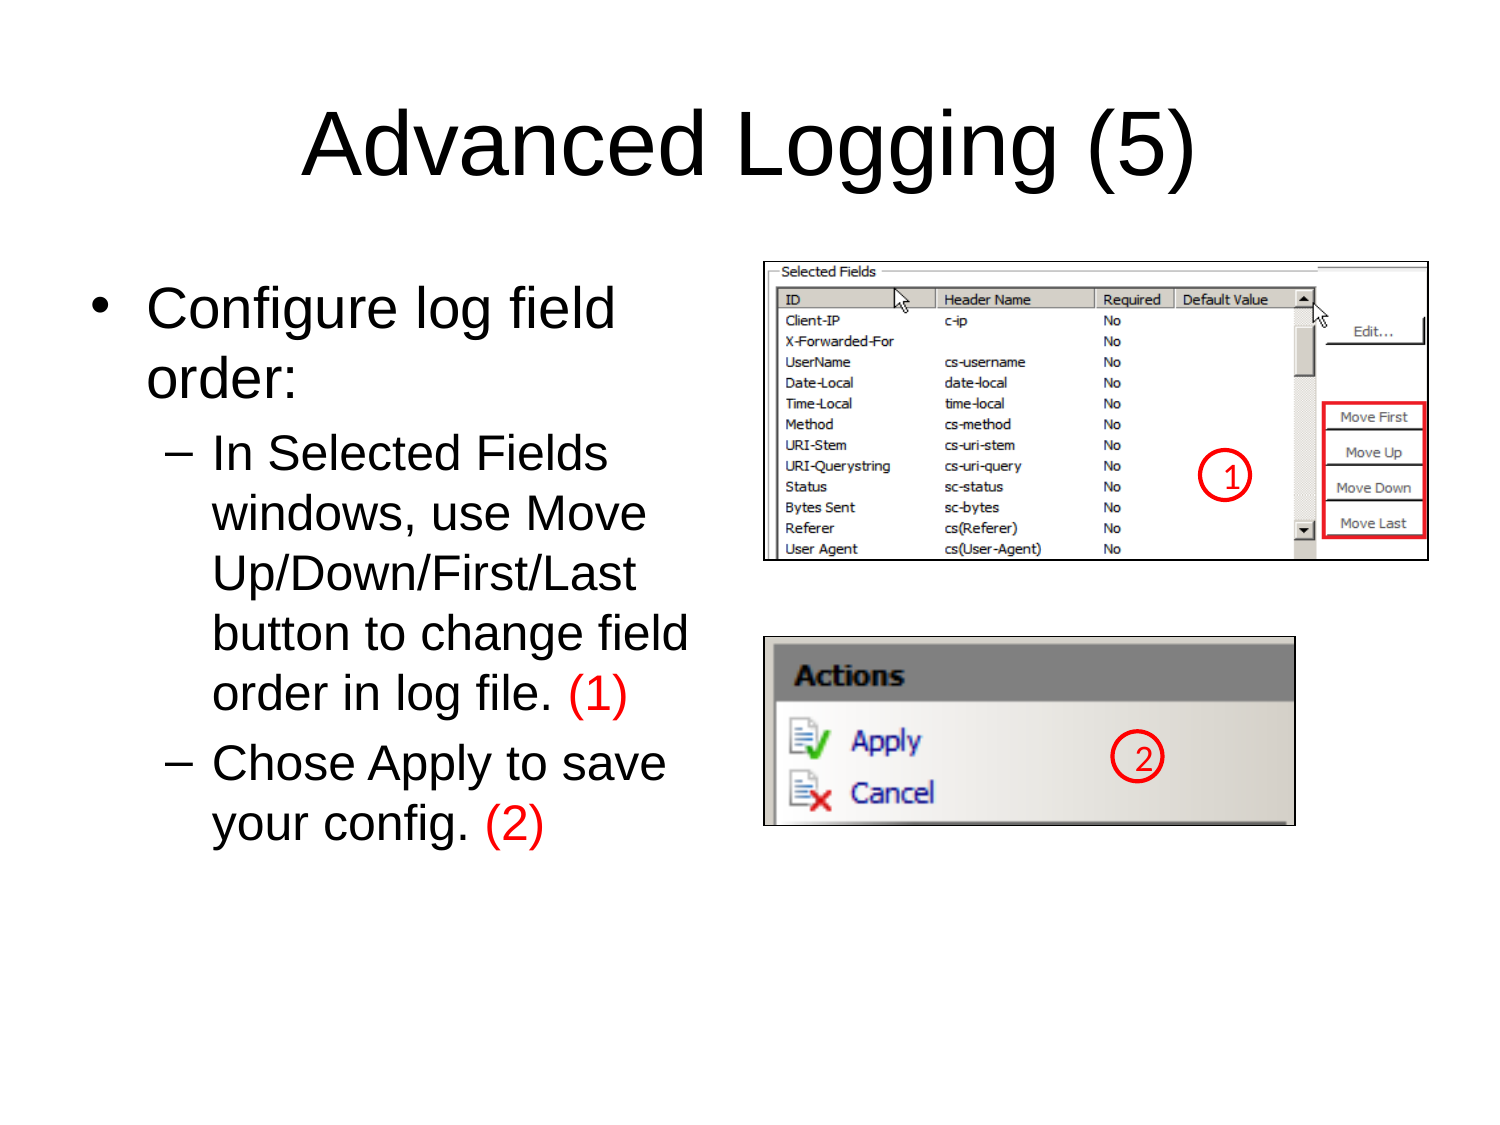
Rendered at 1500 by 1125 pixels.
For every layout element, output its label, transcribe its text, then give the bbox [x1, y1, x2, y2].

picture [764, 262, 1428, 560]
picture [764, 637, 1295, 826]
list Configure log field order: In Selected Fields windows, use Move Up/Down/First/Last button to change field order in log file. (1) Chose Apply to save your config. (2) [75, 262, 738, 1005]
title Advanced Logging (5) [75, 45, 1425, 233]
